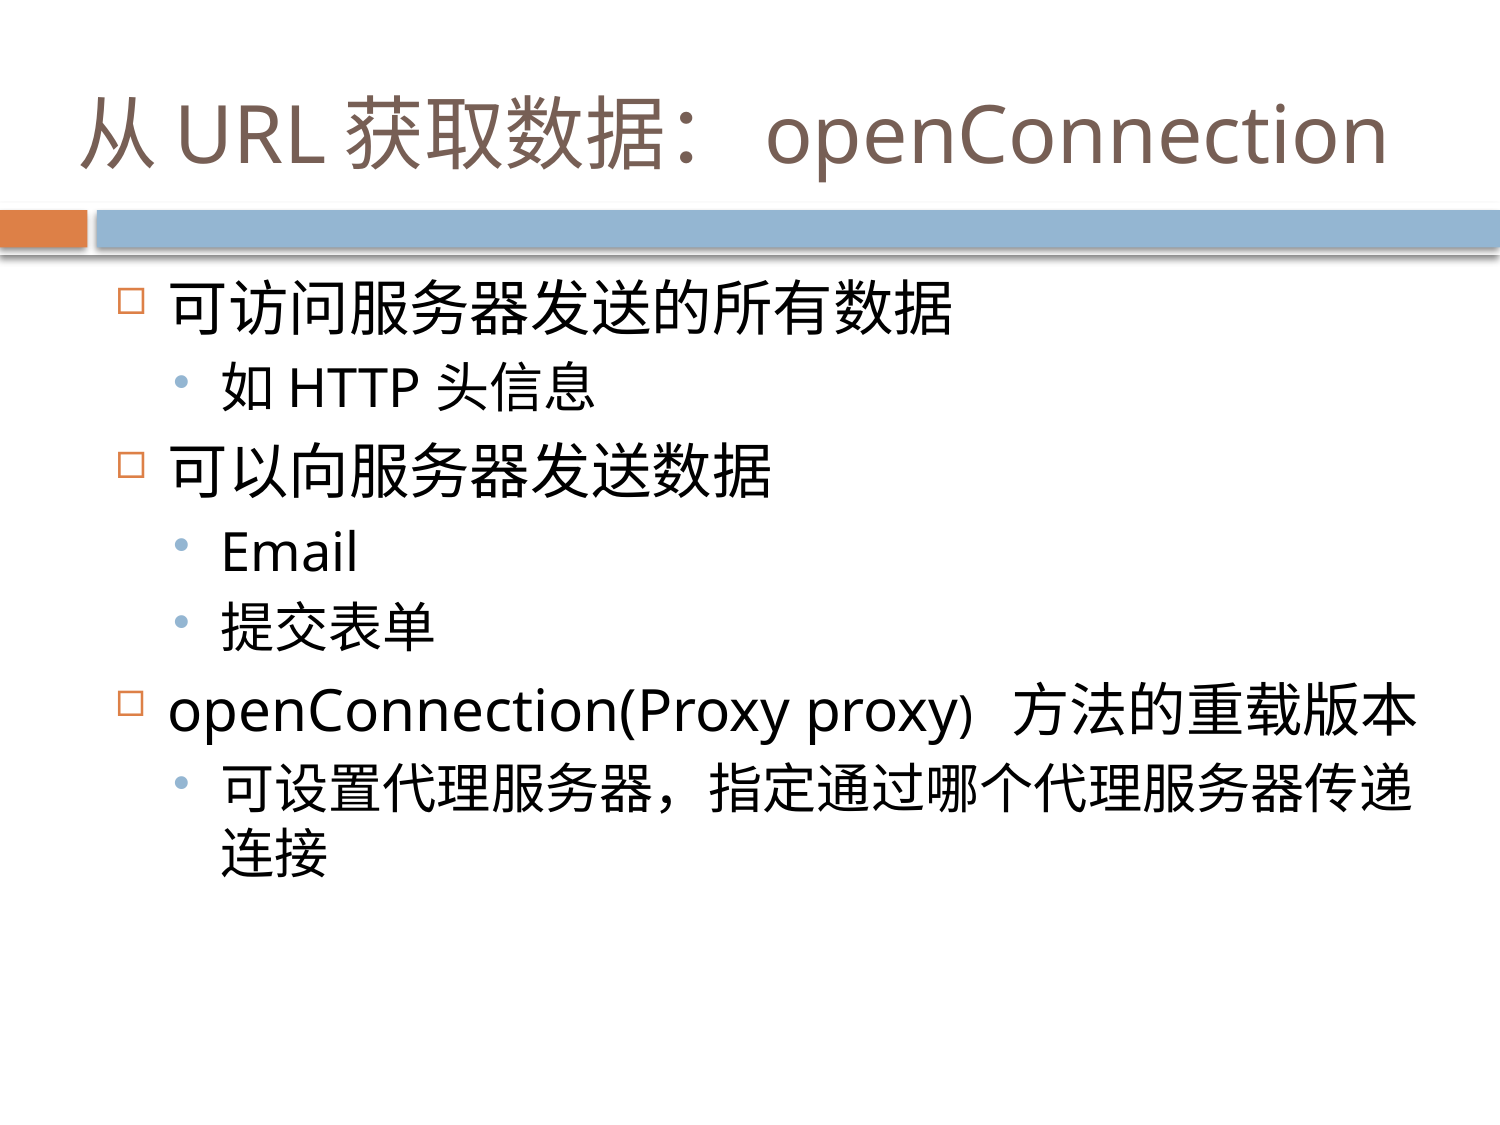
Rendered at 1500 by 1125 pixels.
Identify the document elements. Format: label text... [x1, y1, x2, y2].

list 可访问服务器发送的所有数据 如HTTP头信息 可以向服务器发送数据 Email 提交表单 openConnection(Proxy proxy) 方法的重载版本 可设置代理服务器，指定通过哪个代理服务器传递连接 [100, 262, 1438, 1000]
title 从URL获取数据：openConnection [62, 75, 1410, 189]
